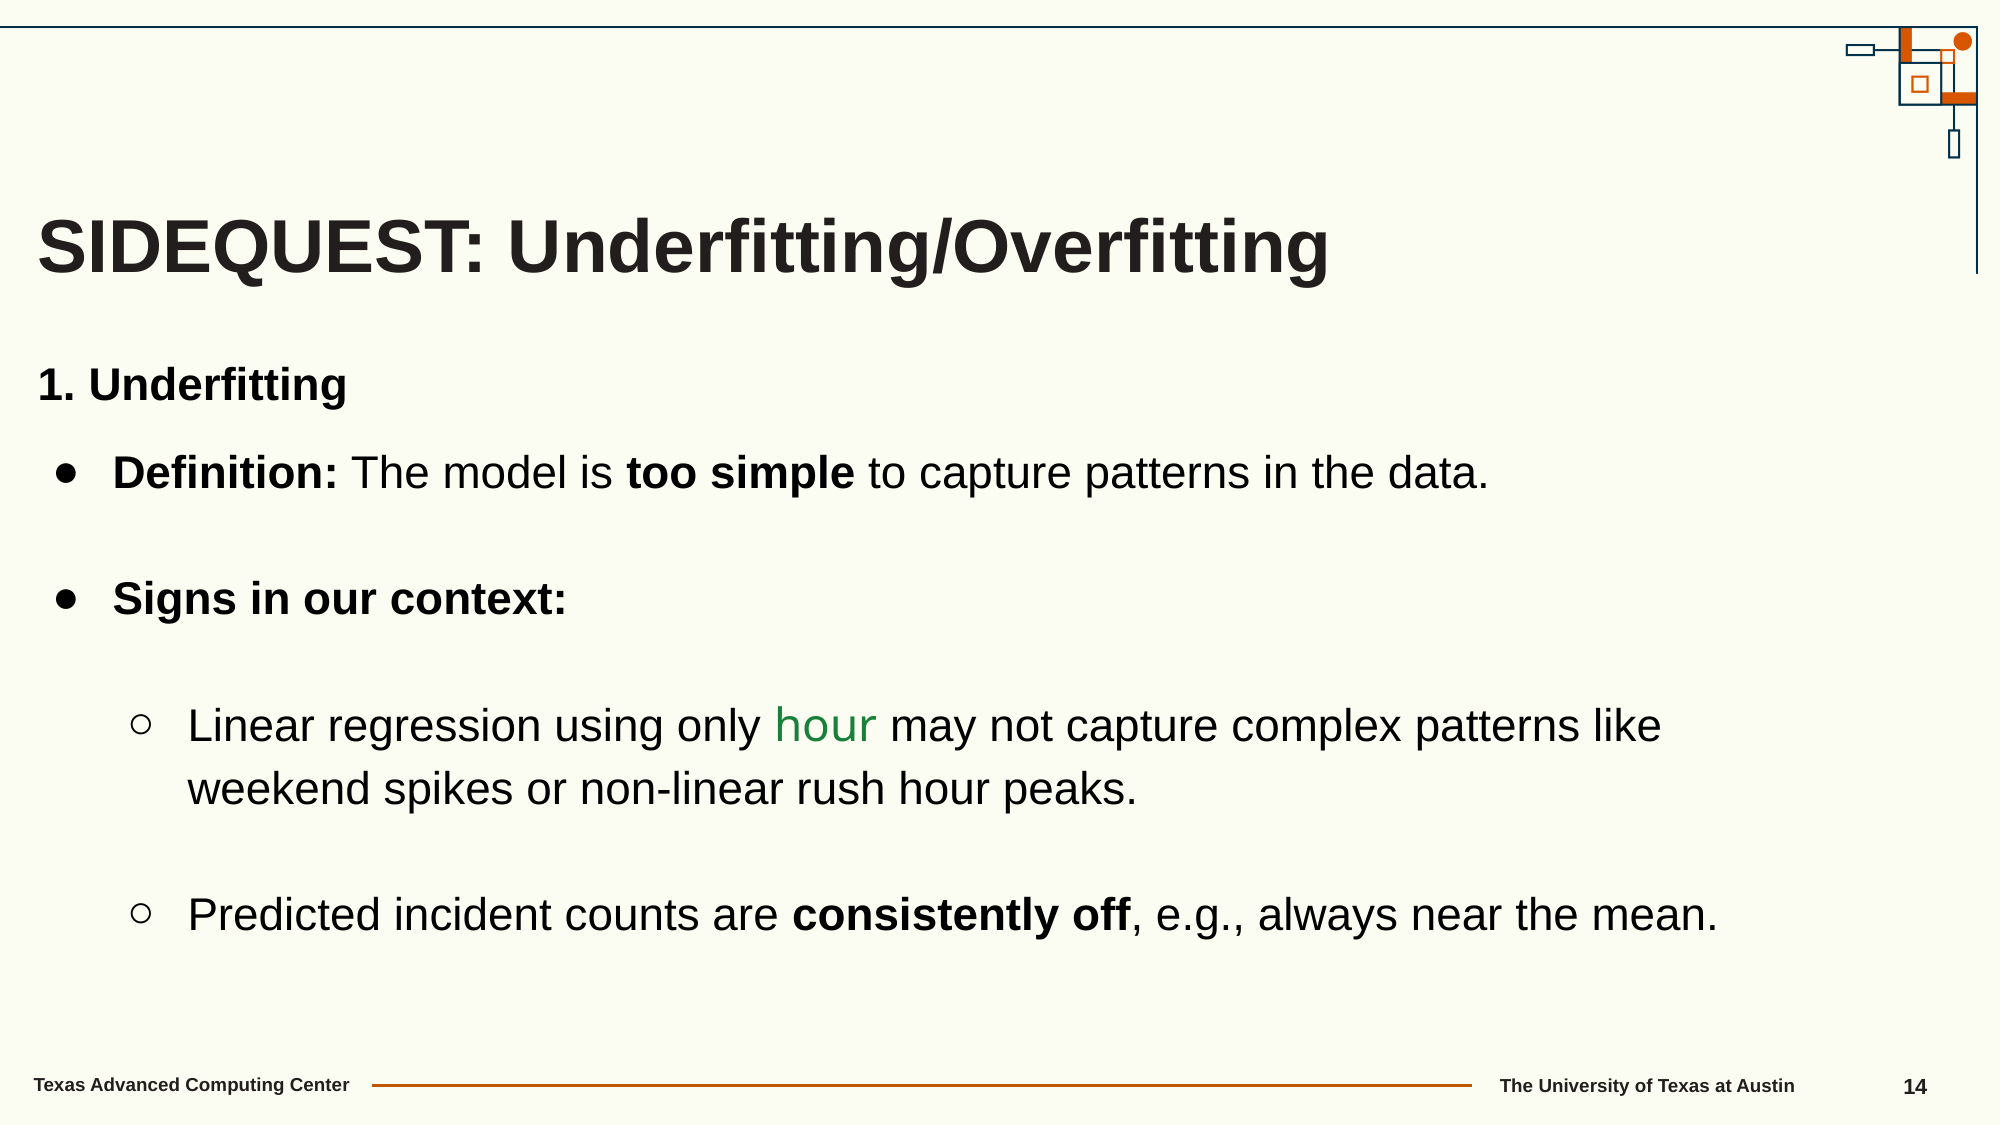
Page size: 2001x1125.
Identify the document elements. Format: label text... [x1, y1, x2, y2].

picture [1901, 64, 1940, 103]
picture [0, 12, 1988, 287]
list 1. Underfitting Definition: The model is too simple to capture patterns in the data. Signs in our context: Linear regression using only hour may not capture complex patterns like weekend spikes or non-linear rush hour peaks. Predicted incident counts are consistently off, e.g., always near the mean. [37, 338, 1737, 1027]
picture [1951, 132, 1958, 156]
picture [1901, 29, 1975, 103]
picture [1848, 47, 1872, 53]
list SIDEQUEST: Underfitting/Overfitting [37, 94, 1737, 295]
